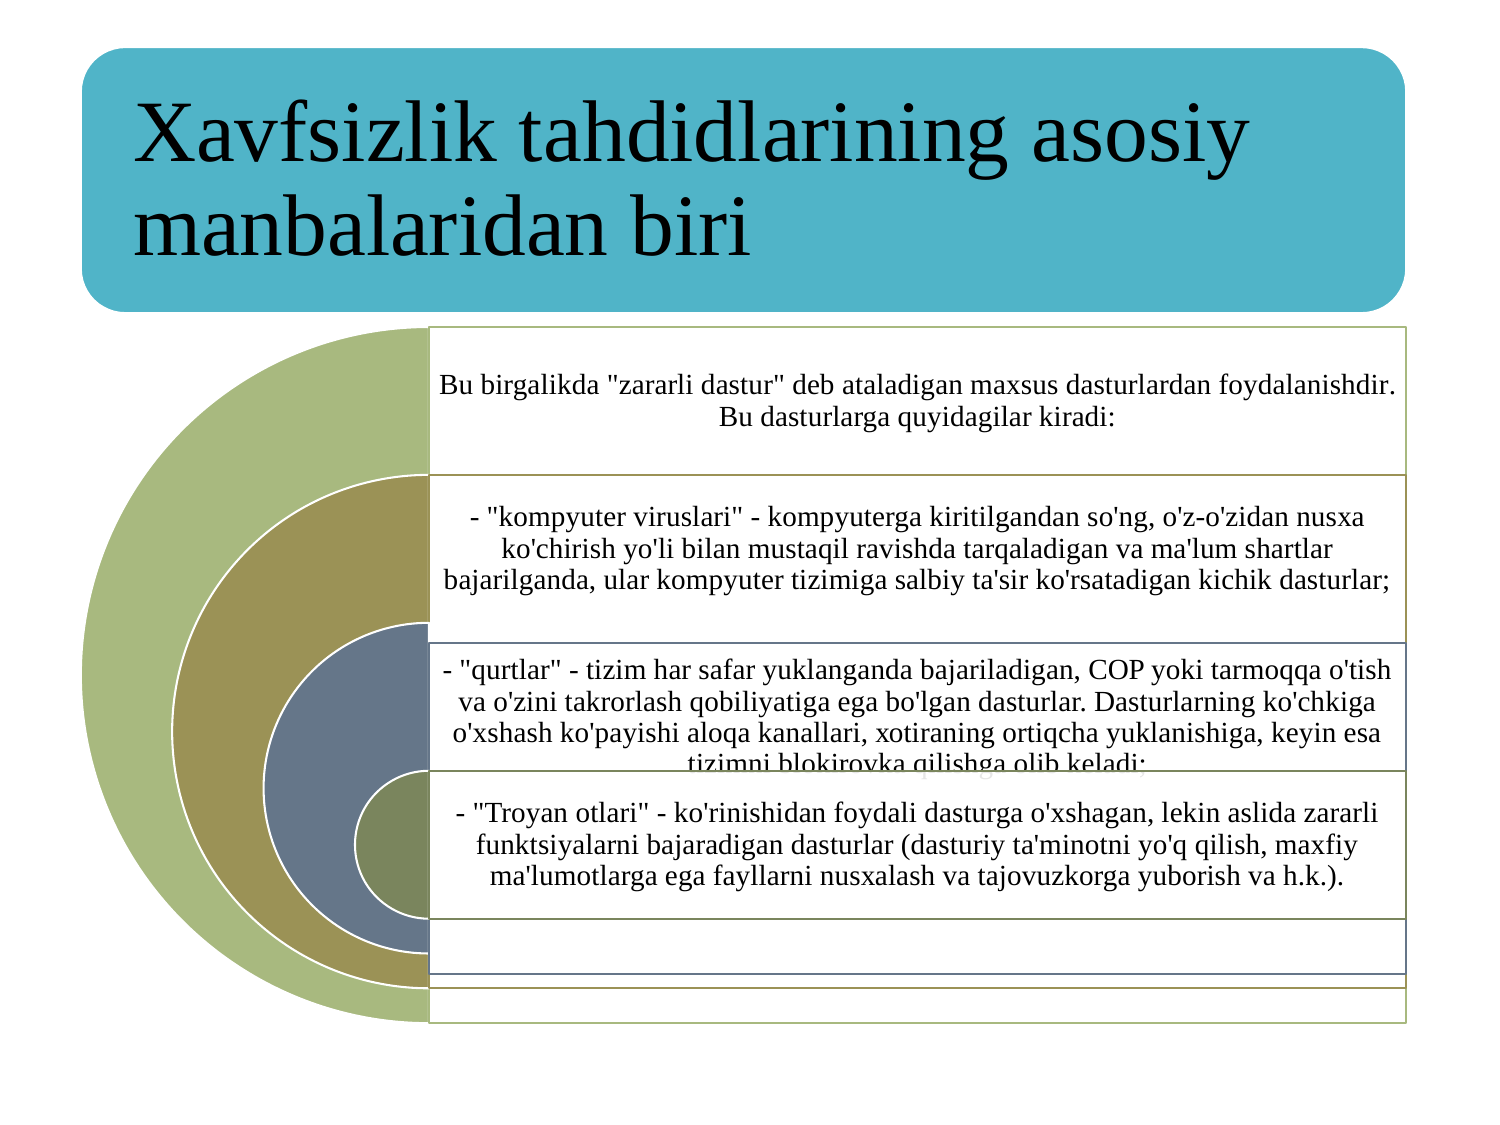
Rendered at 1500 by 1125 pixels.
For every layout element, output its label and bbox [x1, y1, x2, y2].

list [80, 326, 1407, 1024]
text_box [80, 43, 1407, 317]
